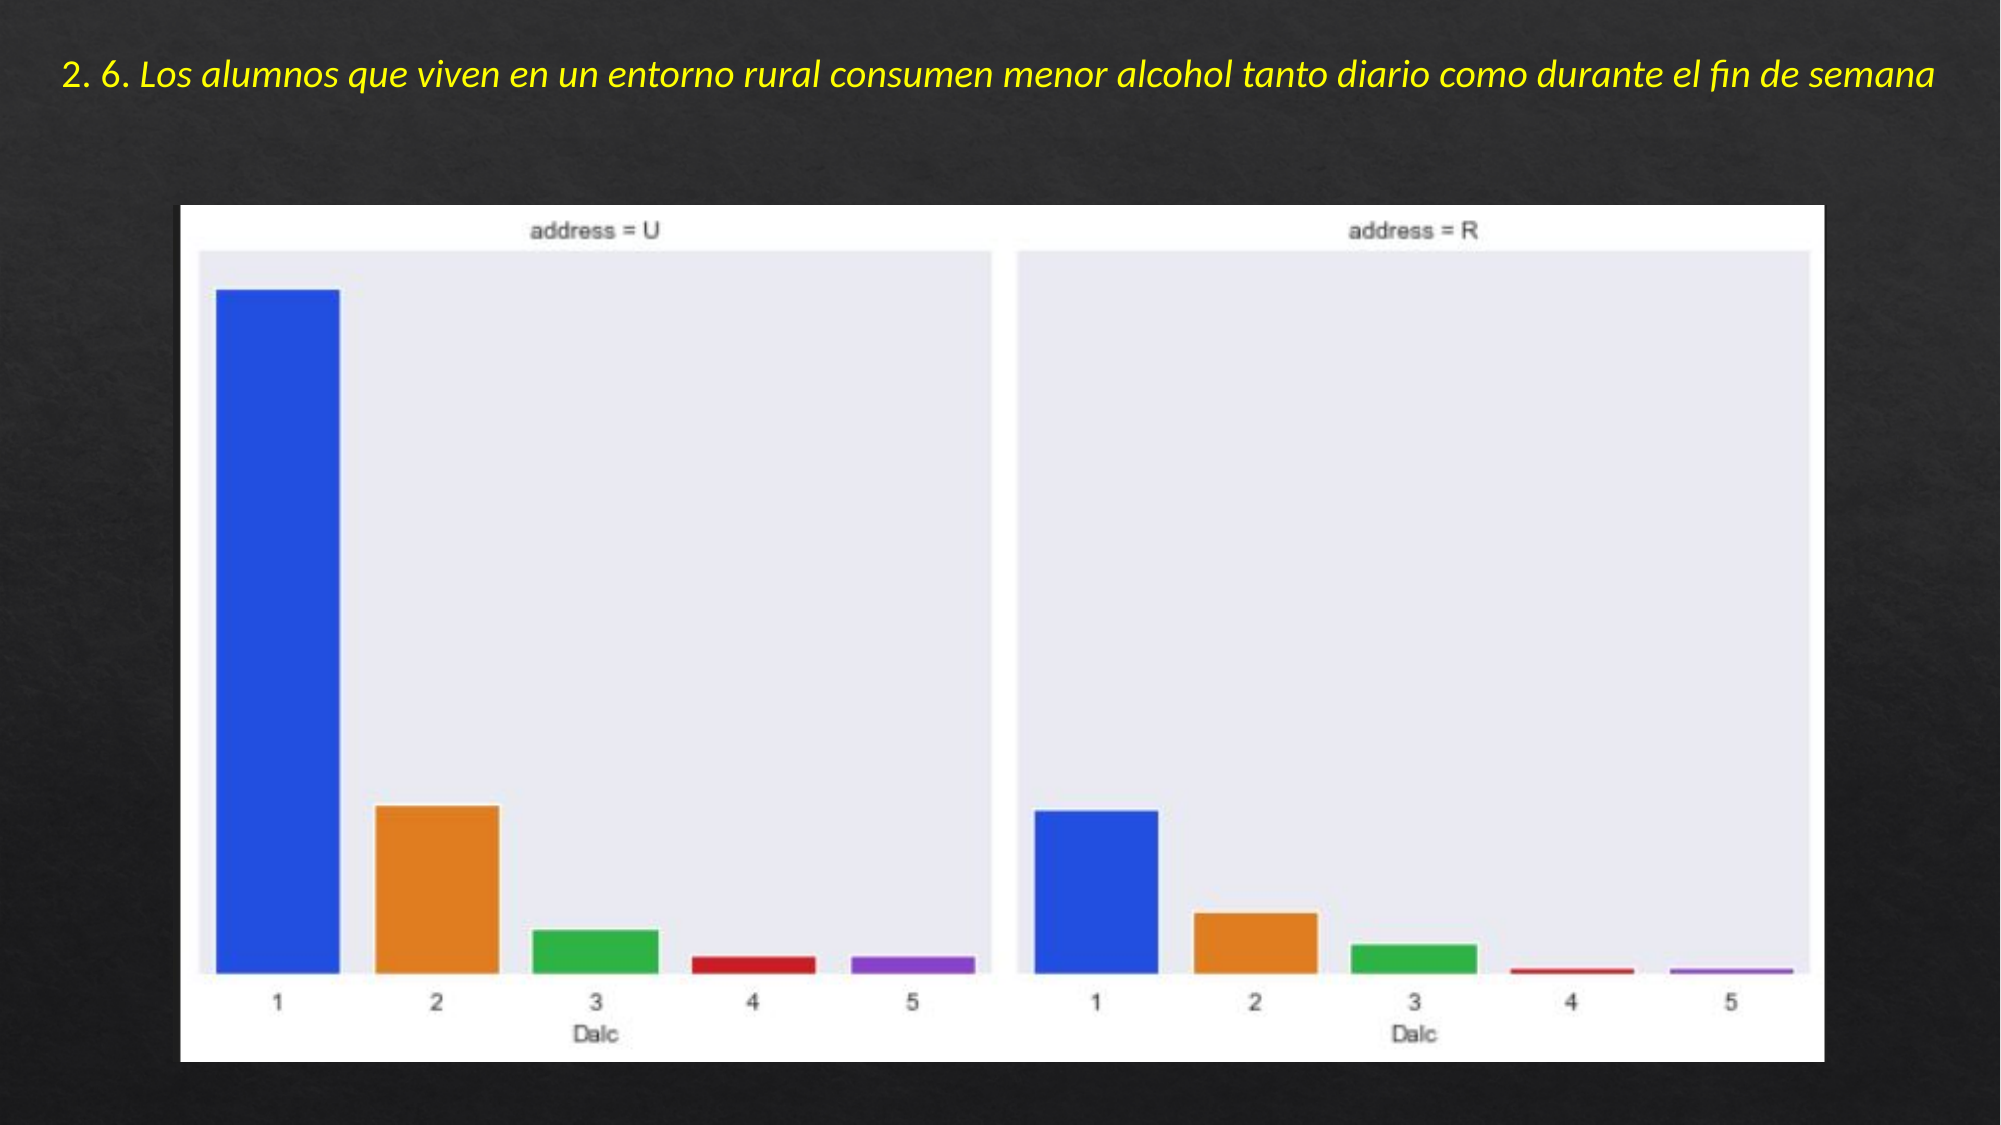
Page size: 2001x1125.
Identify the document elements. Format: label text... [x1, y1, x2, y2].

text_box 2. 6. Los alumnos que viven en un entorno rural consumen menor alcohol tanto diario como durante el fin de semana [46, 40, 1977, 156]
picture [173, 205, 1827, 1063]
